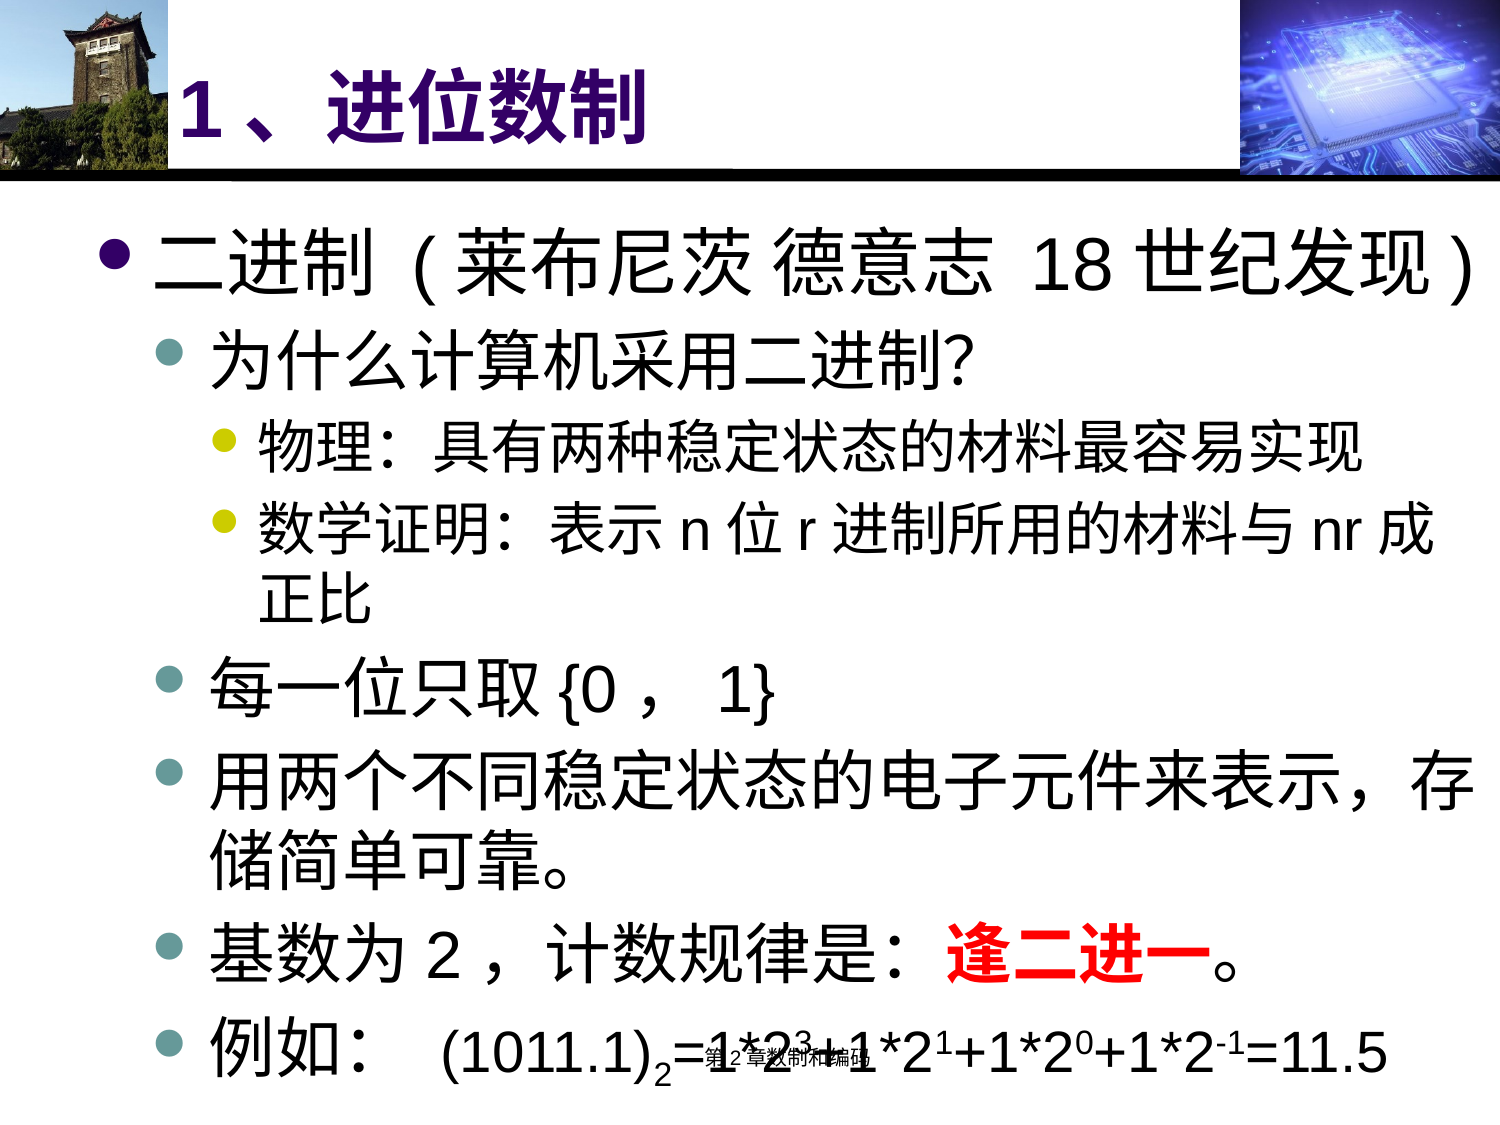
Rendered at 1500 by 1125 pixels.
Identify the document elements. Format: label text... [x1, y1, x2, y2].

picture [1240, 0, 1500, 175]
title 1、进位数制 [164, 35, 1443, 162]
picture [0, 0, 168, 170]
slide_number [1112, 1037, 1426, 1113]
list 二进制 (莱布尼茨 德意志 18世纪发现) 为什么计算机采用二进制？ 物理：具有两种稳定状态的材料最容易实现 数学证明：表示n位r进制所用的材料与nr成正比 每一位只取{0，1} 用两个不同稳定状态的电子元件来表示，存储简单可靠。 基数为2，计数规律是：逢二进一。 例如： (1011.1)2=1*23+1*21+1*20+1*2-1=11.5 [80, 208, 1499, 1059]
footer 第2章数制和编码 [549, 1037, 1026, 1113]
slide_number [149, 1037, 463, 1113]
